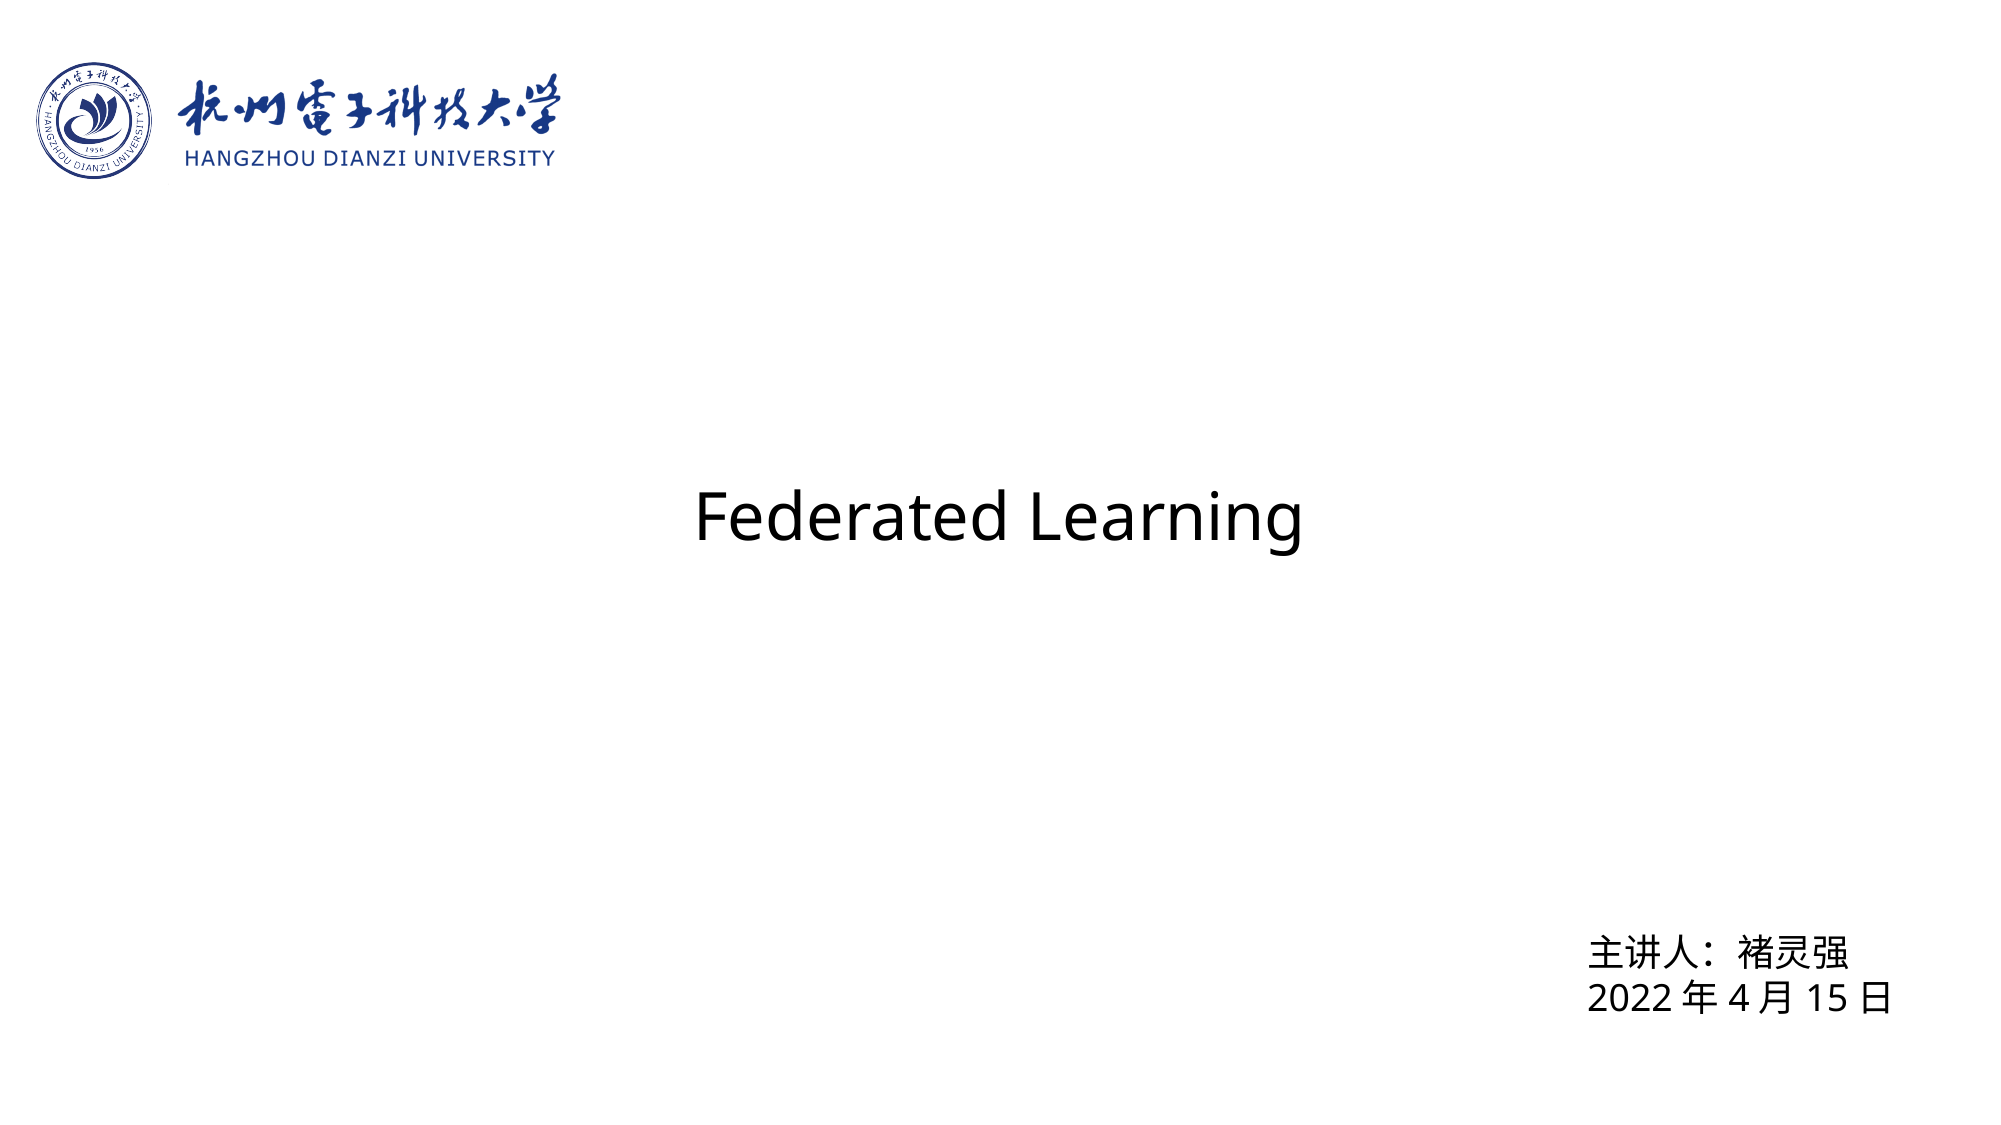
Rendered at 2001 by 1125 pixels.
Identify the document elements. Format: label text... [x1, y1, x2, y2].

picture [34, 56, 561, 185]
text_box 主讲人：褚灵强 2022年4月15日 [1572, 921, 1910, 1027]
text_box Federated Learning [186, 466, 1814, 562]
